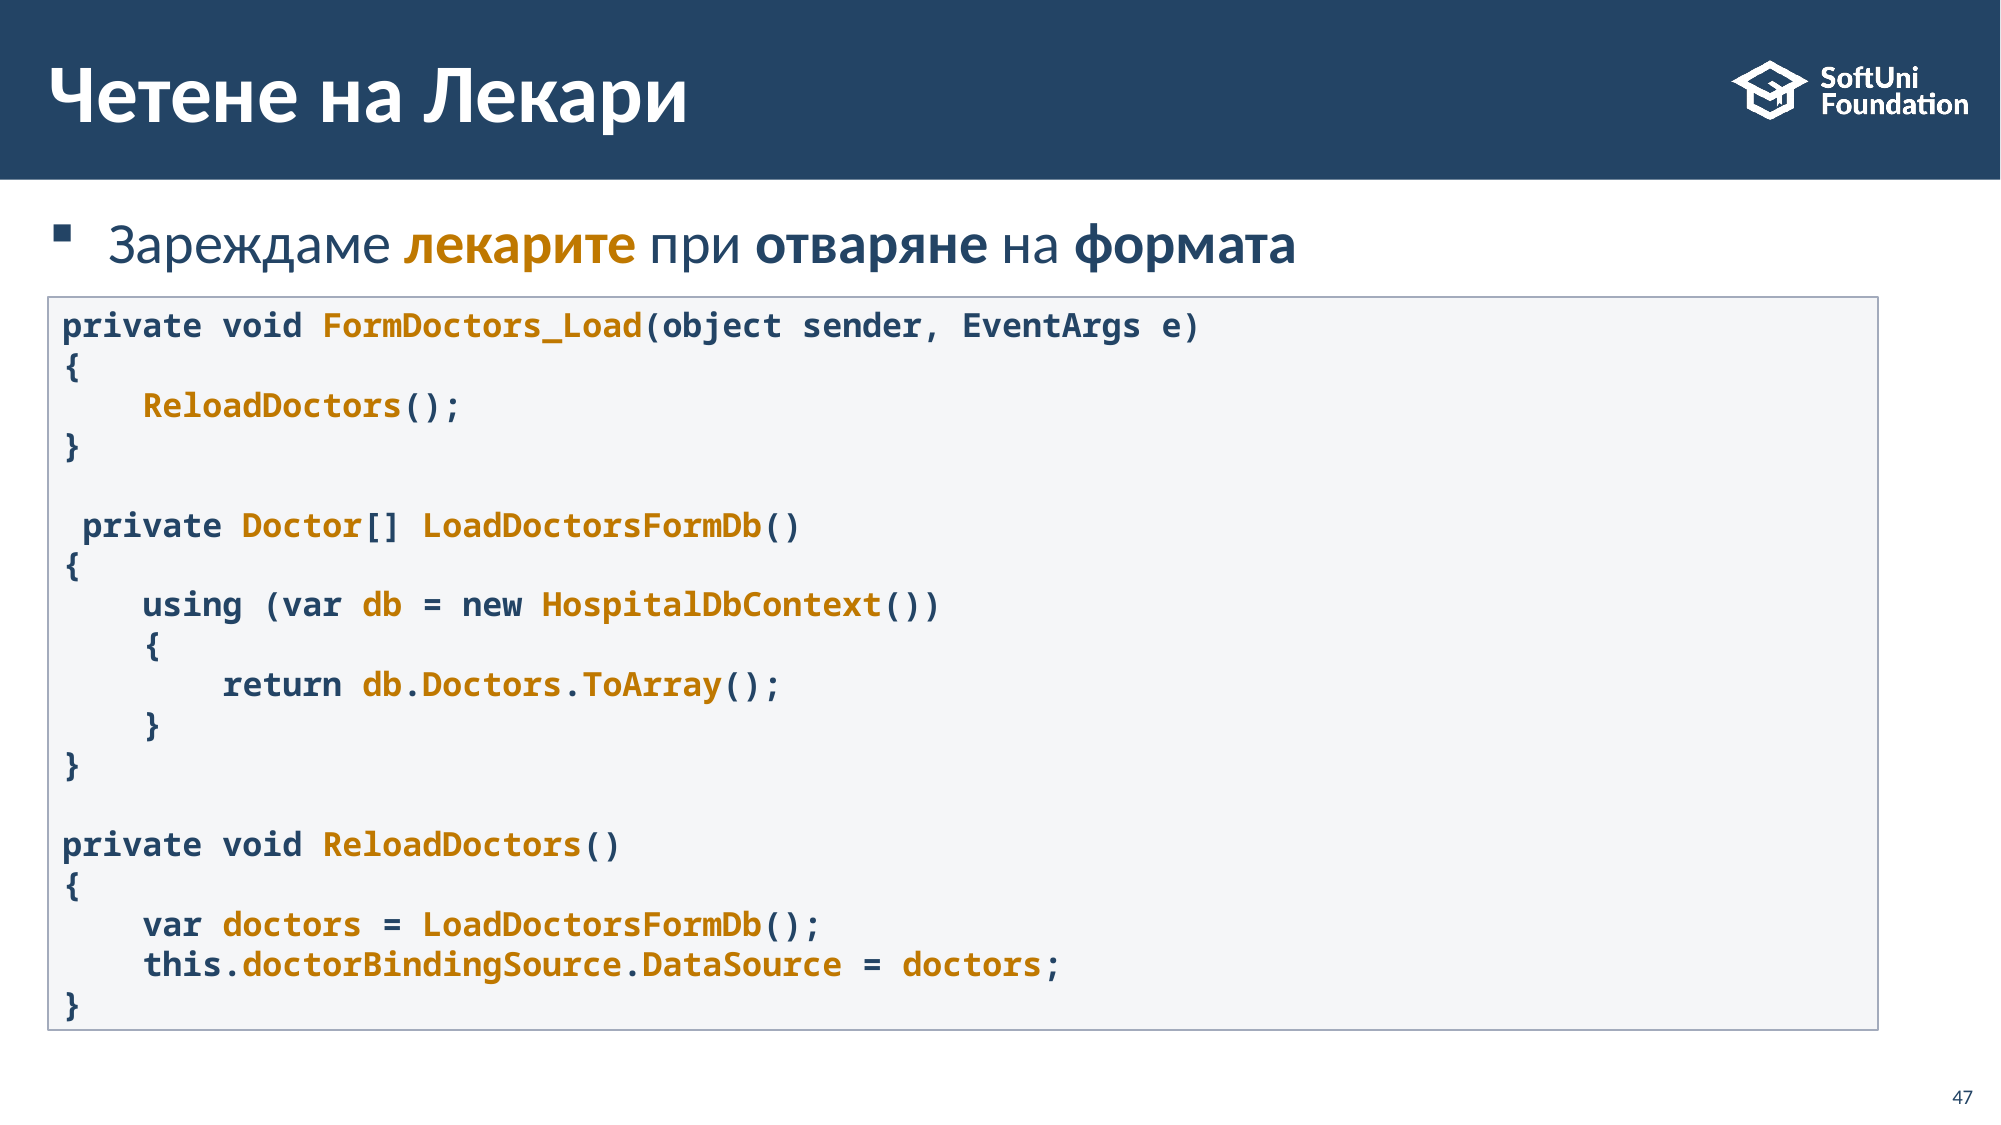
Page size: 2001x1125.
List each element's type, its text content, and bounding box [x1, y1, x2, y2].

picture [1731, 60, 1968, 120]
title Четене на Лекари [31, 16, 1716, 162]
slide_number 47 [1927, 1067, 1989, 1117]
list Зареждаме лекарите при отваряне на формата [31, 196, 1970, 1104]
text_box private void FormDoctors_Load(object sender, EventArgs e) { ReloadDoctors(); } private Doctor[] LoadDoctorsFormDb() { using (var db = new HospitalDbContext()) { return db.Doctors.ToArray(); } } private void ReloadDoctors() { var doctors = LoadDoctorsFormDb(); this.doctorBindingSource.DataSource = doctors; } [47, 296, 1878, 1030]
